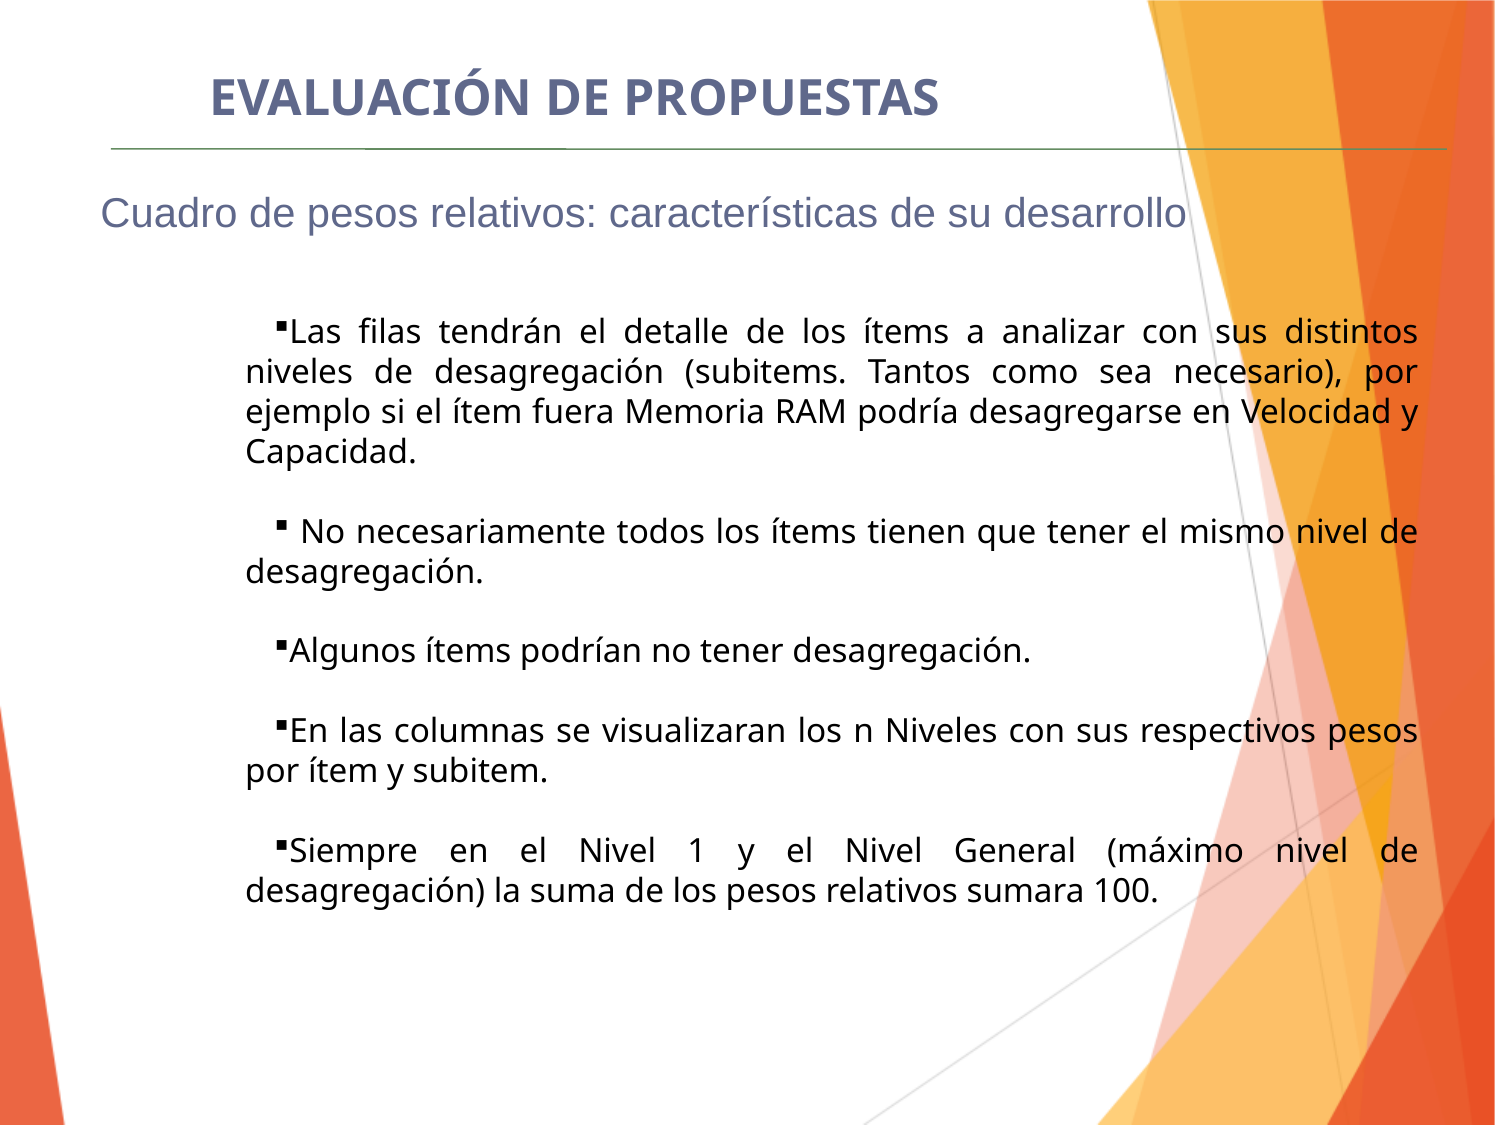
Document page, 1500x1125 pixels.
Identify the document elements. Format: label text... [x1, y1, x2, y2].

text_box EVALUACIÓN DE PROPUESTAS [194, 18, 1333, 173]
picture [0, 0, 1500, 1125]
text_box Las filas tendrán el detalle de los ítems a analizar con sus distintos niveles de desagregación (subitems. Tantos como sea necesario), por ejemplo si el ítem fuera Memoria RAM podría desagregarse en Velocidad y Capacidad. No necesariamente todos los ítems tienen que tener el mismo nivel de desagregación. Algunos ítems podrían no tener desagregación. En las columnas se visualizaran los n Niveles con sus respectivos pesos por ítem y subitem. Siempre en el Nivel 1 y el Nivel General (máximo nivel de desagregación) la suma de los pesos relativos sumara 100. [195, 302, 1436, 917]
text_box Cuadro de pesos relativos: características de su desarrollo [85, 178, 1403, 244]
